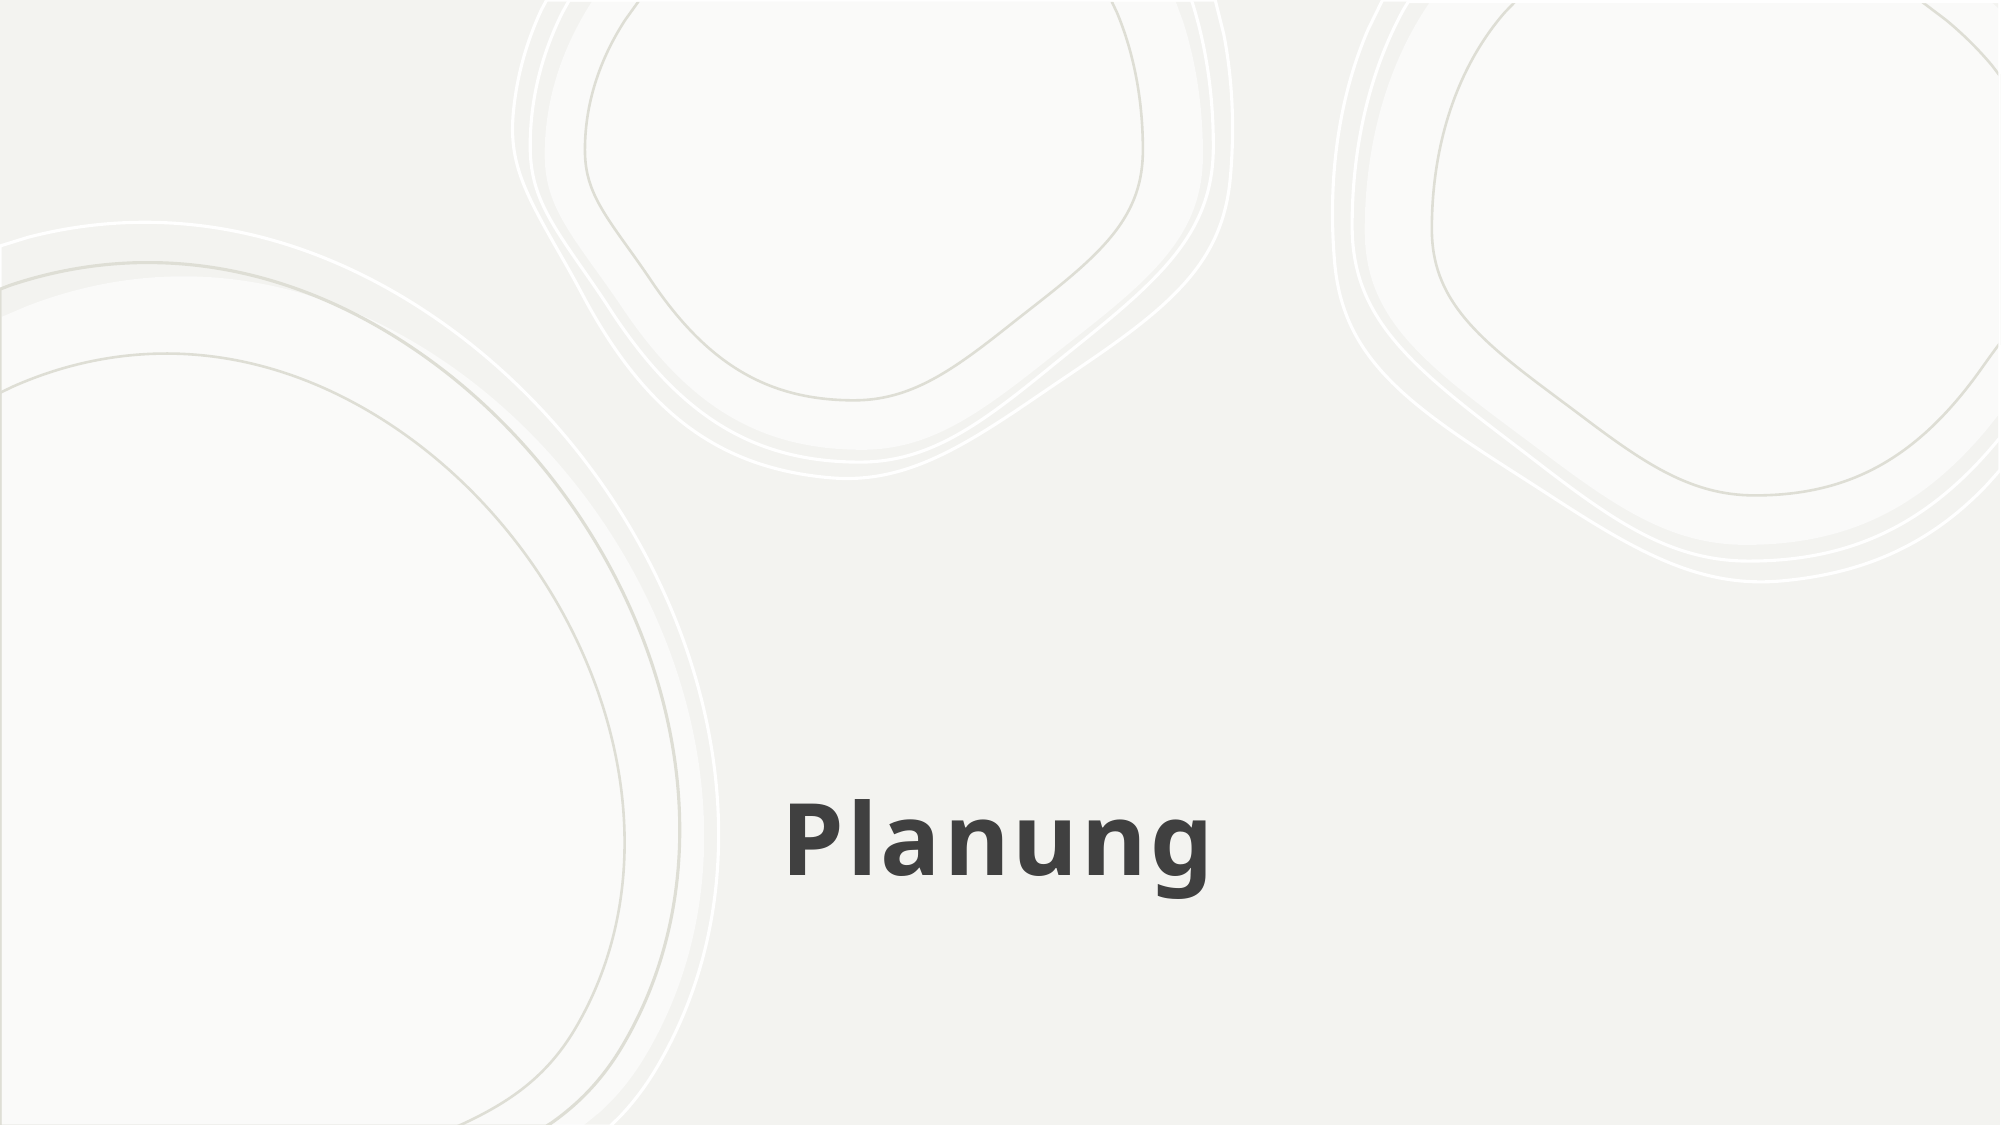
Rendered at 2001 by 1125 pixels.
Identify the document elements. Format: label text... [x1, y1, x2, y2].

title Planung [763, 561, 1857, 911]
